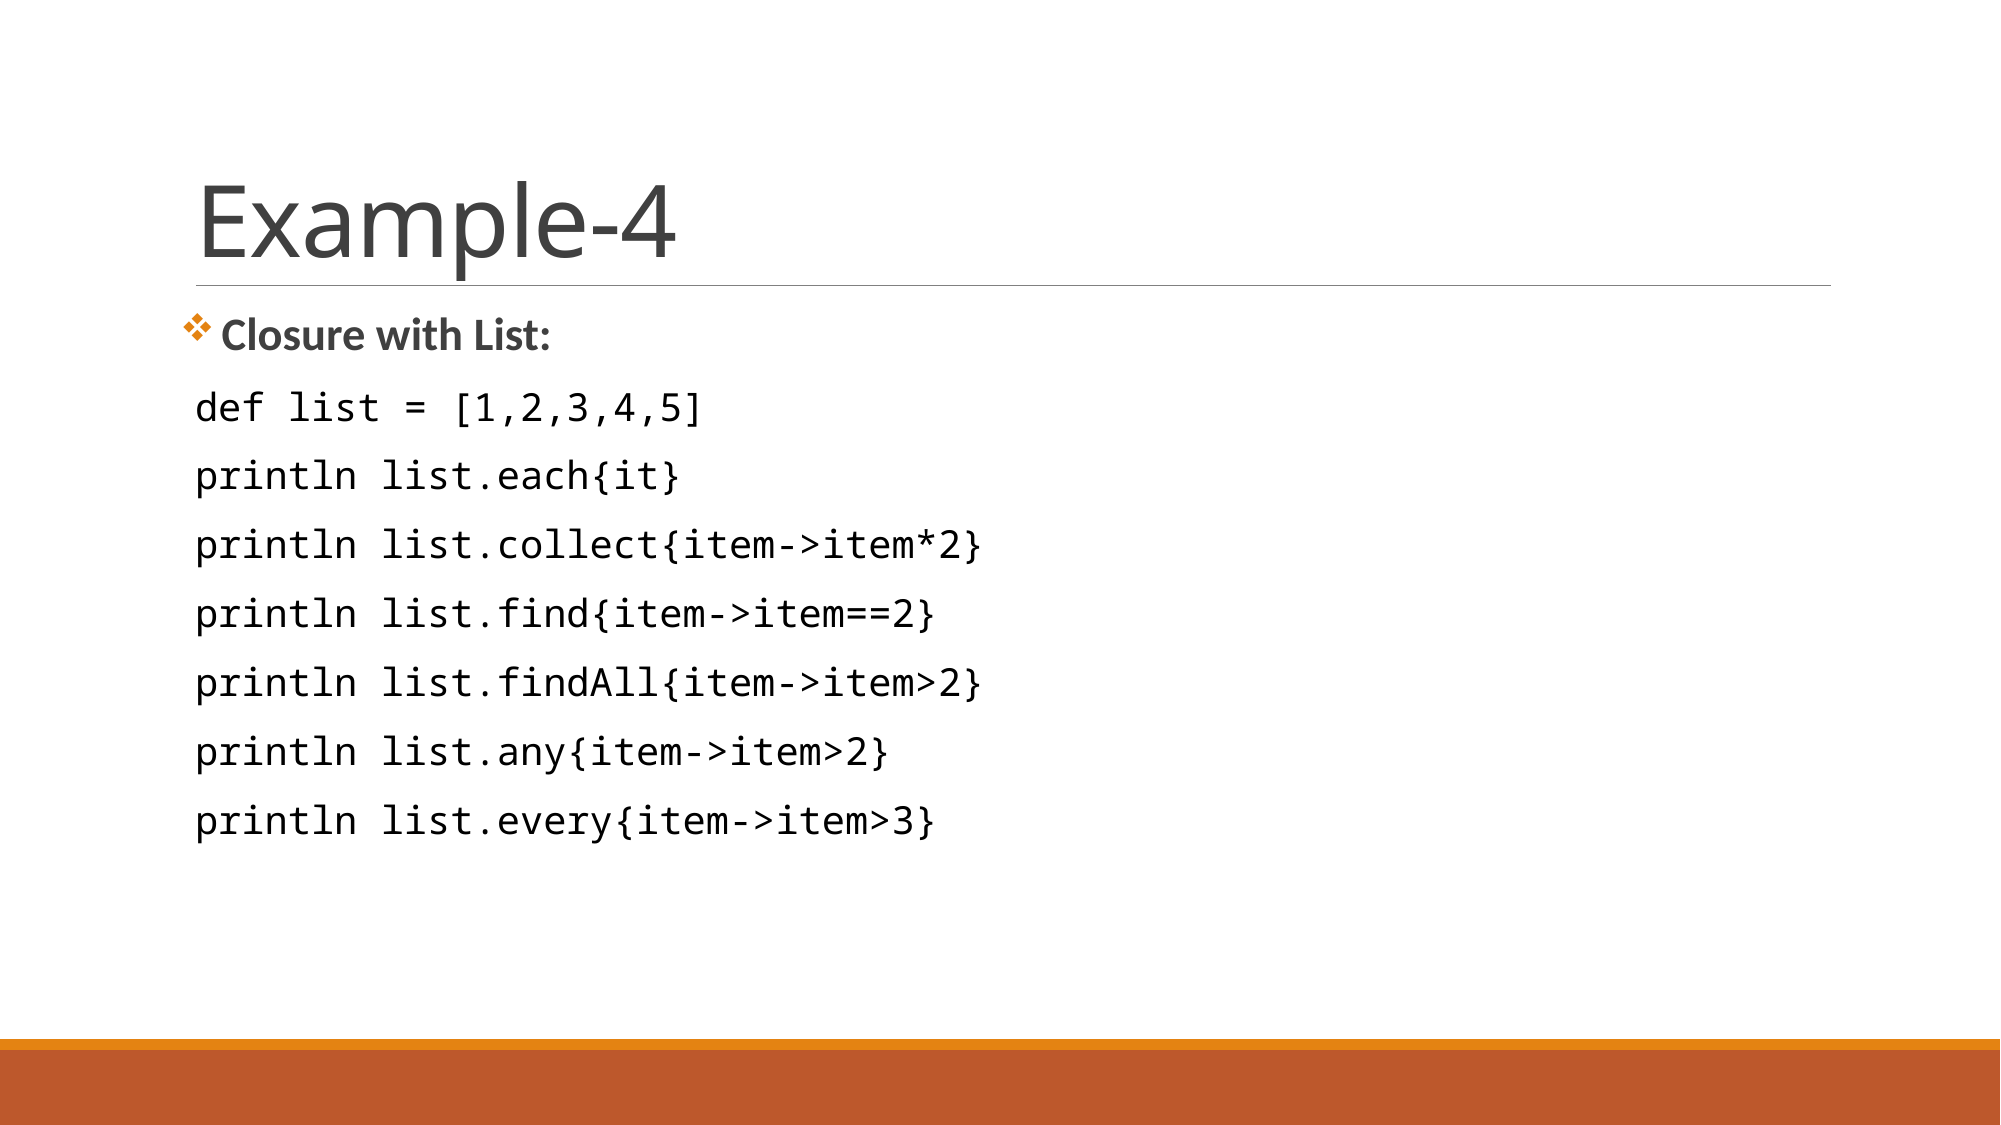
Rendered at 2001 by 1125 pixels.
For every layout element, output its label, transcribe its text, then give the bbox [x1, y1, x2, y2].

list Closure with List: def list = [1,2,3,4,5] println list.each{it} println list.collect{item->item*2} println list.find{item->item==2} println list.findAll{item->item>2} println list.any{item->item>2} println list.every{item->item>3} [180, 302, 1830, 963]
title Example-4 [180, 47, 1830, 285]
